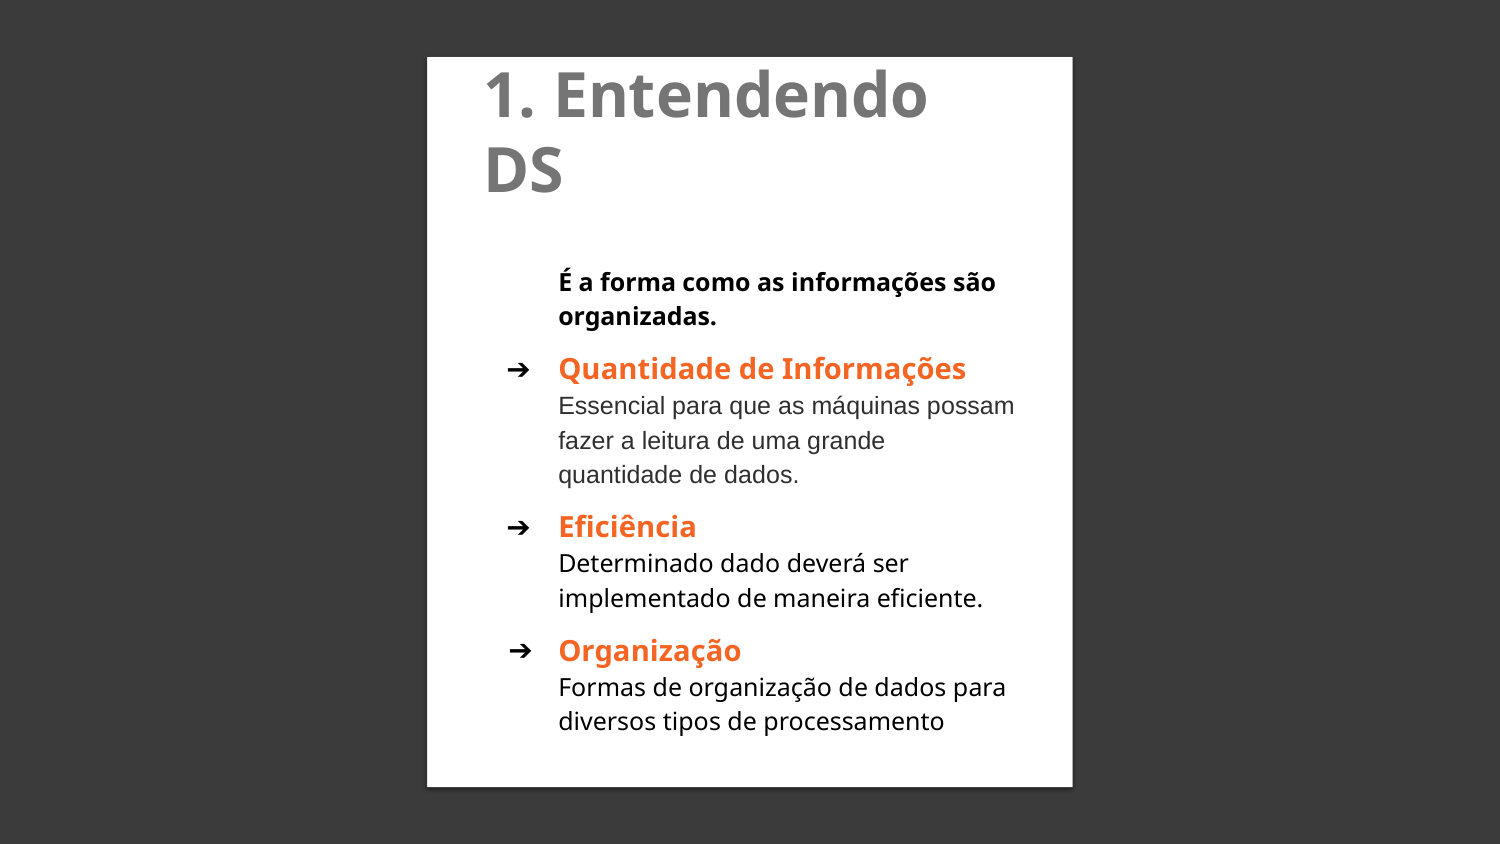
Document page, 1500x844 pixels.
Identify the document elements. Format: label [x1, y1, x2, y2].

picture [400, 26, 1100, 818]
